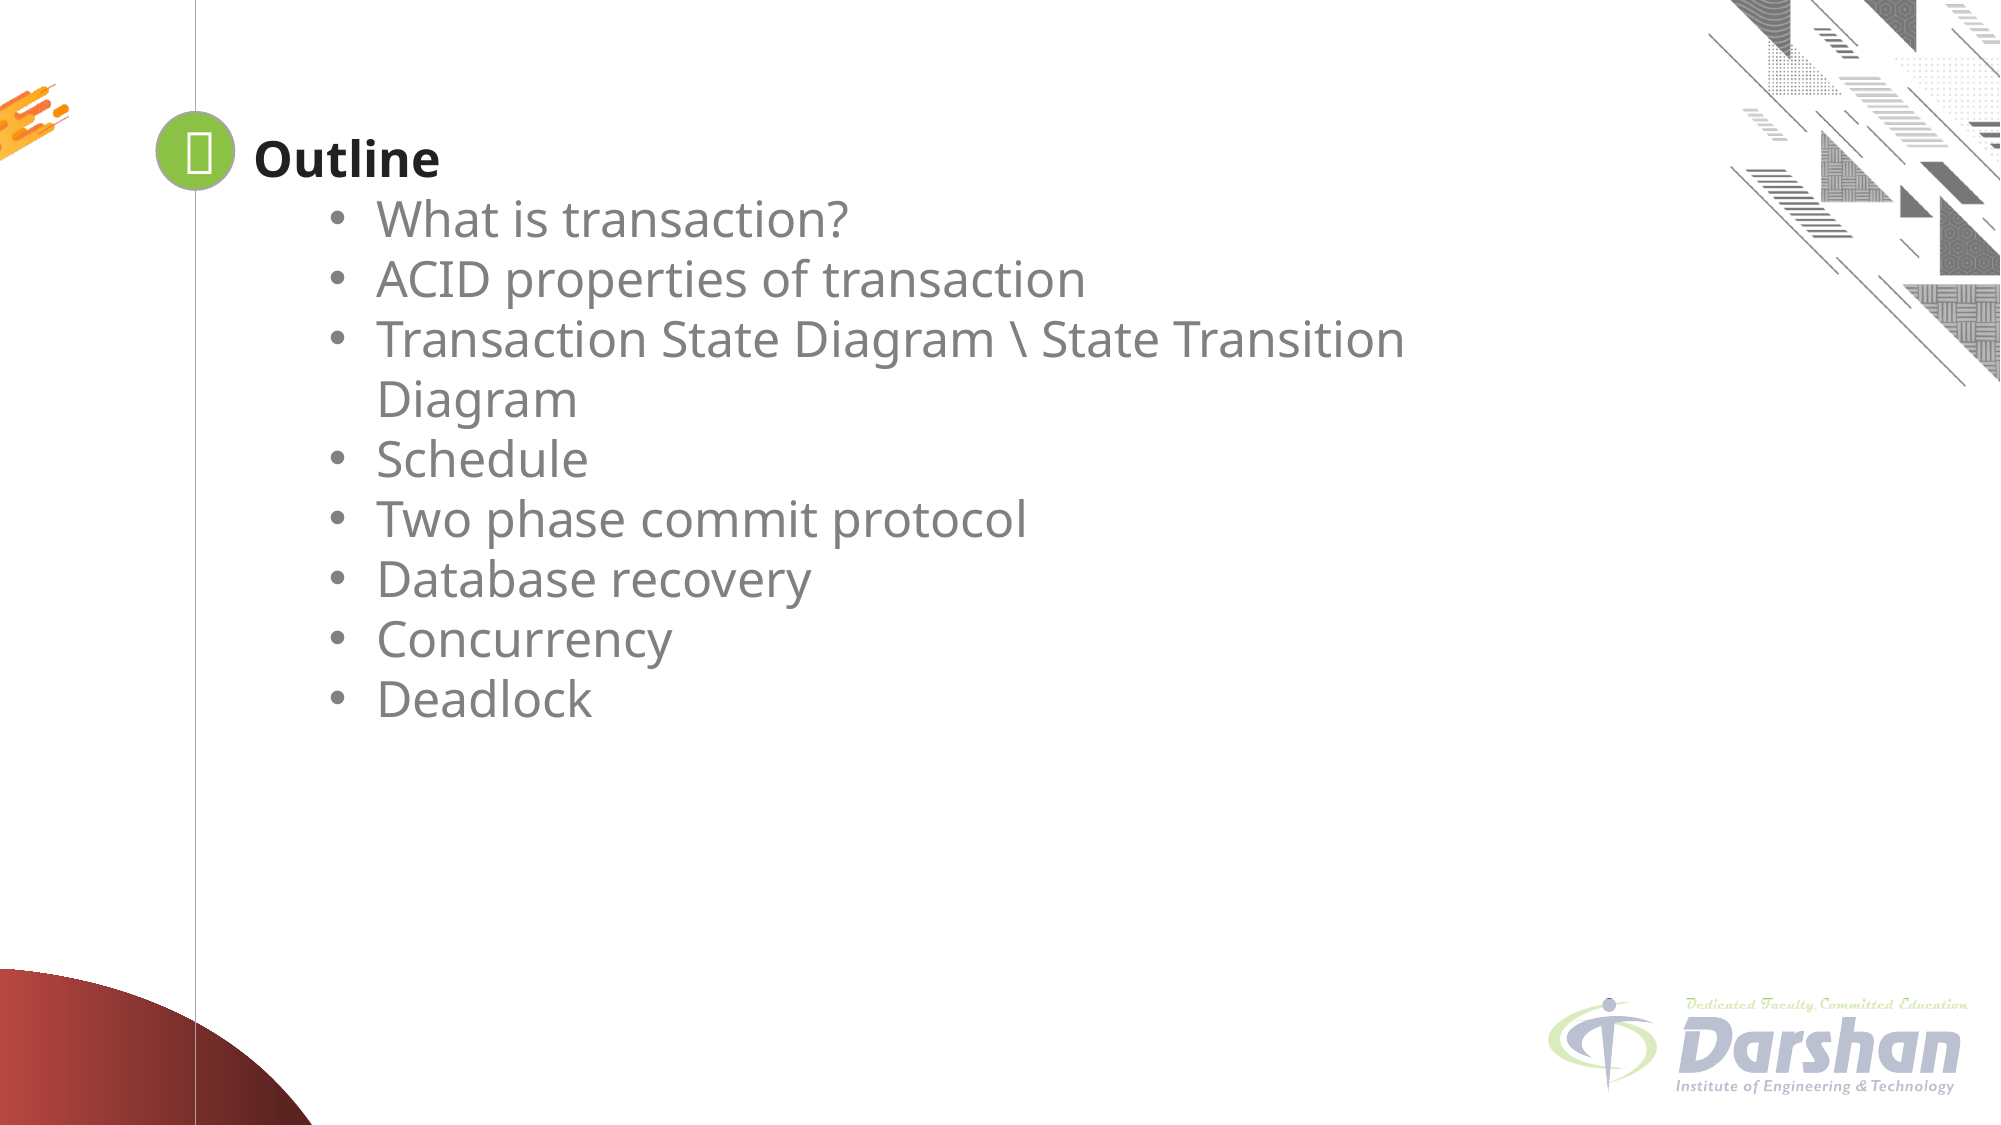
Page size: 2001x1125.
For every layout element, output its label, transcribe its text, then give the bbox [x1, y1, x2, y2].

text_box Outline What is transaction? ACID properties of transaction Transaction State Diagram \ State Transition Diagram Schedule Two phase commit protocol Database recovery Concurrency Deadlock [239, 120, 1459, 735]
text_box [1548, 998, 1968, 1095]
picture [0, 65, 90, 193]
text_box  [155, 110, 236, 191]
